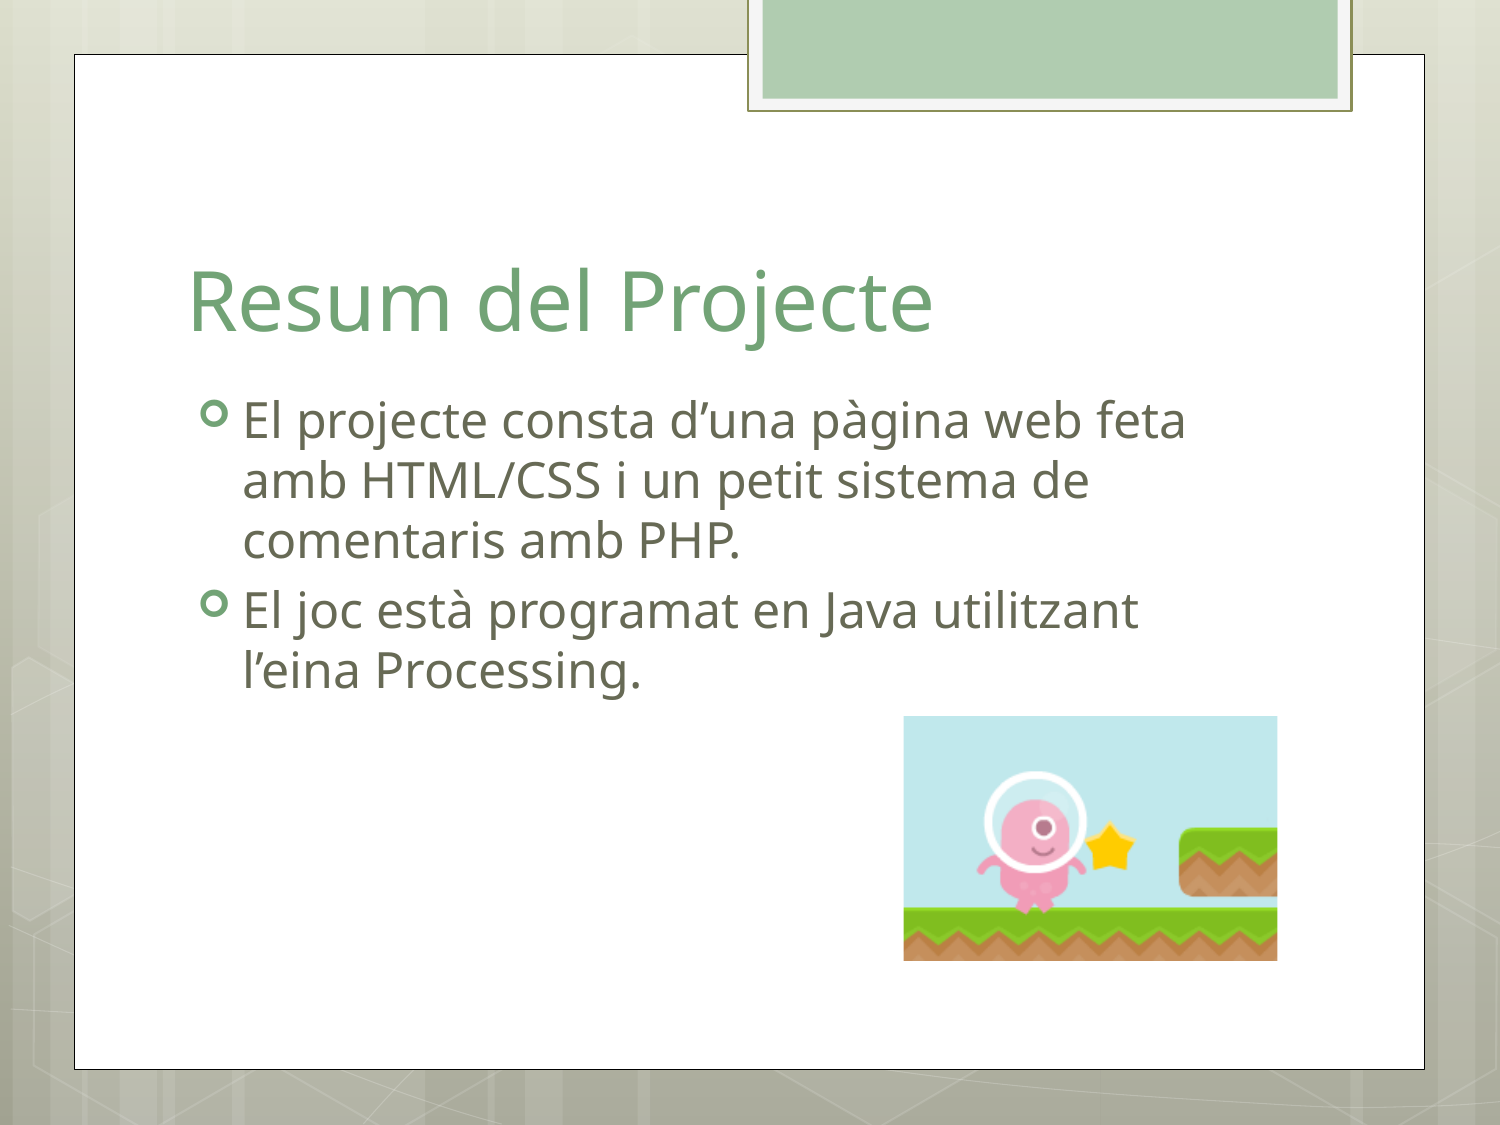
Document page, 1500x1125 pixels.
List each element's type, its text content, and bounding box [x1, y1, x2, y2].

list El projecte consta d’una pàgina web feta amb HTML/CSS i un petit sistema de comentaris amb PHP. El joc està programat en Java utilitzant l’eina Processing. [171, 381, 1283, 957]
picture [903, 715, 1278, 961]
title Resum del Projecte [171, 168, 1324, 357]
